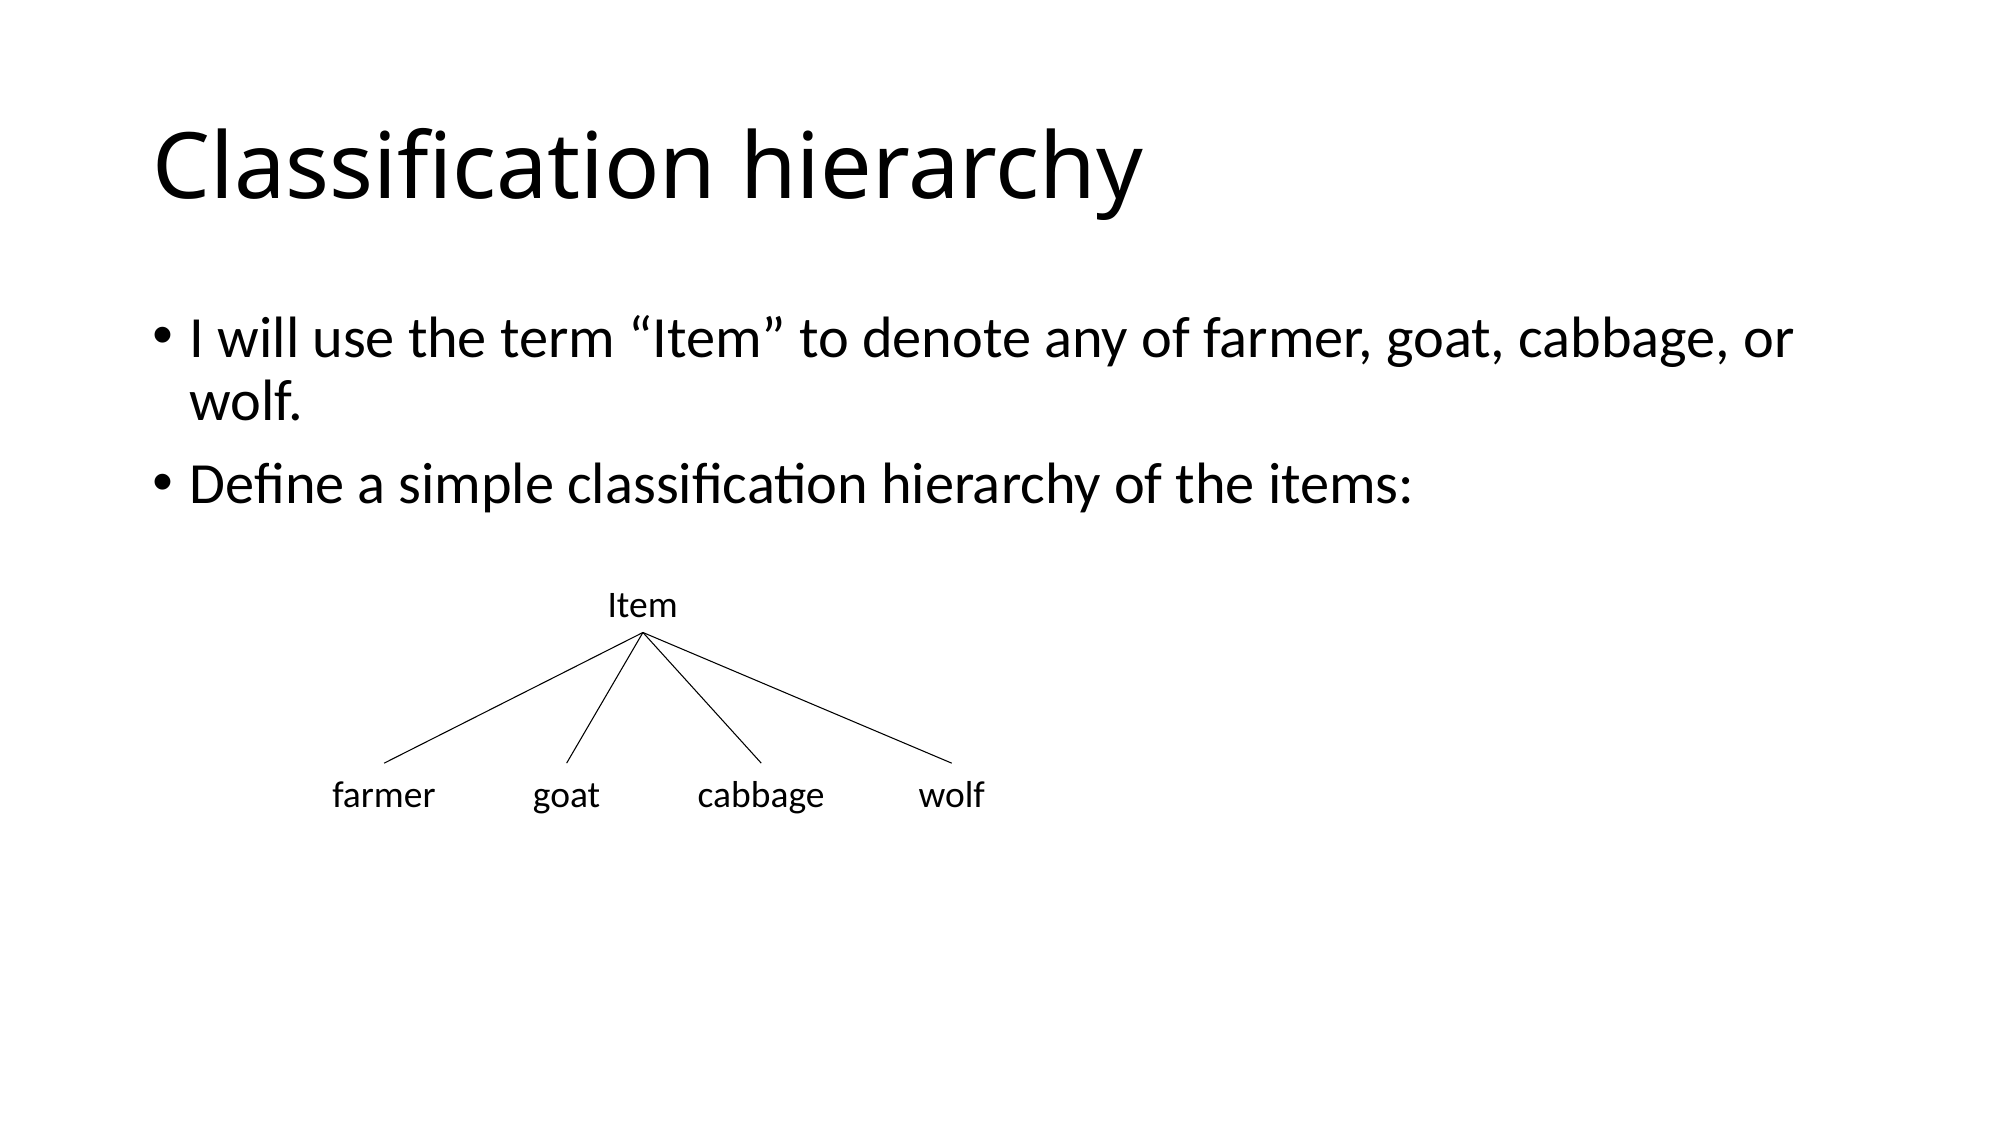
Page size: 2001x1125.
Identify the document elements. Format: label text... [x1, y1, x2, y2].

text_box wolf [903, 763, 1000, 823]
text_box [642, 633, 952, 764]
title Classification hierarchy [137, 59, 1863, 278]
text_box Item [592, 572, 694, 633]
text_box goat [518, 764, 616, 823]
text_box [384, 633, 566, 764]
text_box farmer [317, 763, 451, 823]
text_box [566, 633, 642, 764]
text_box cabbage [682, 764, 840, 823]
list I will use the term “Item” to denote any of farmer, goat, cabbage, or wolf. Define a simple classification hierarchy of the items: [137, 299, 1863, 540]
